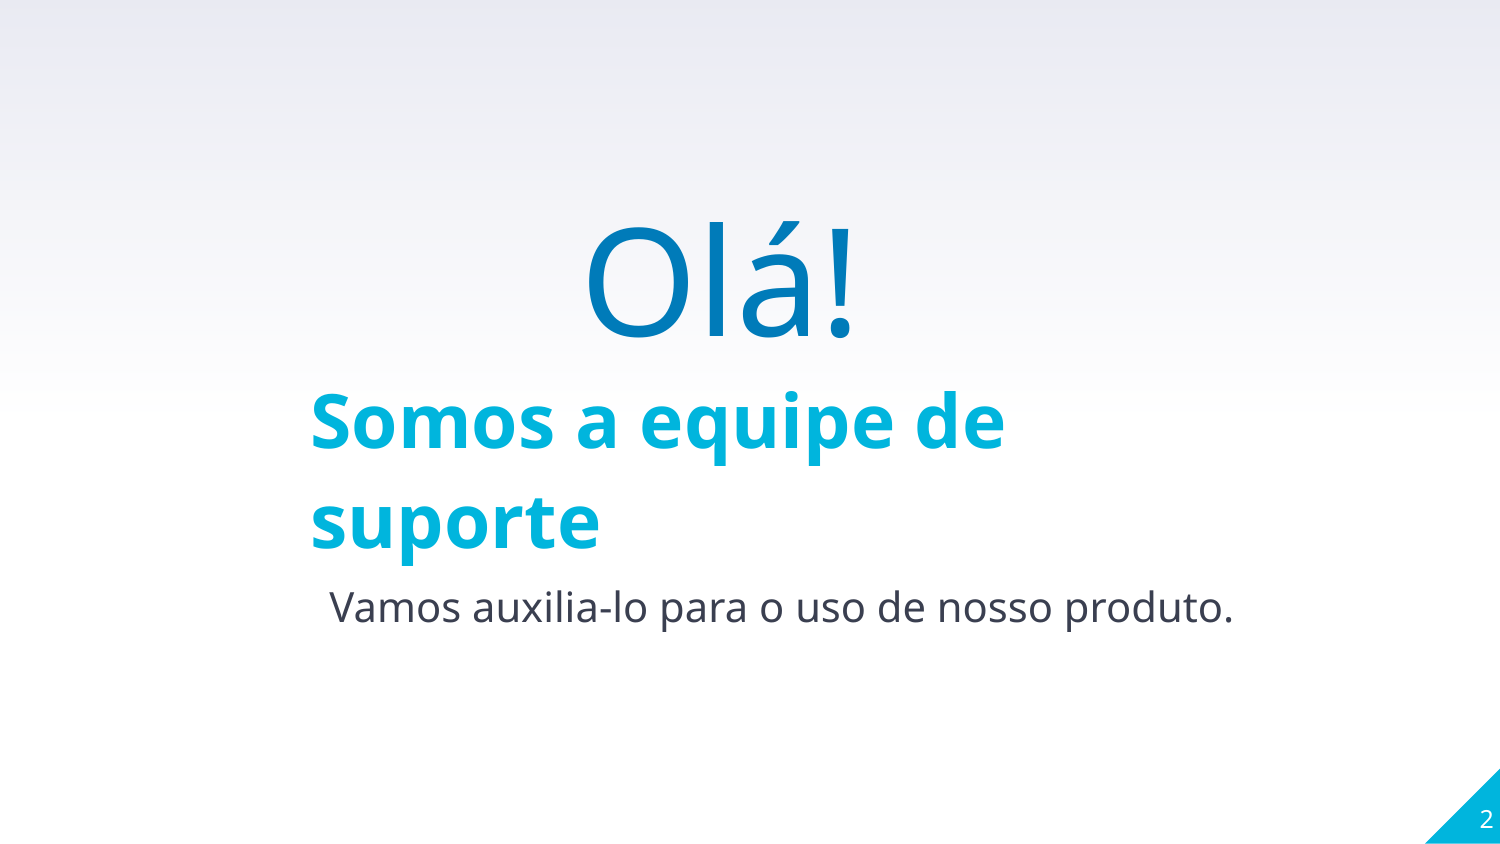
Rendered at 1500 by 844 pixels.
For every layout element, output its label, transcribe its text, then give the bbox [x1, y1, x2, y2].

slide_number 2 [1418, 760, 1494, 838]
subtitle Somos a equipe de suporte Vamos auxilia-lo para o uso de nosso produto. [310, 365, 1254, 680]
title Olá! [364, 221, 1077, 358]
